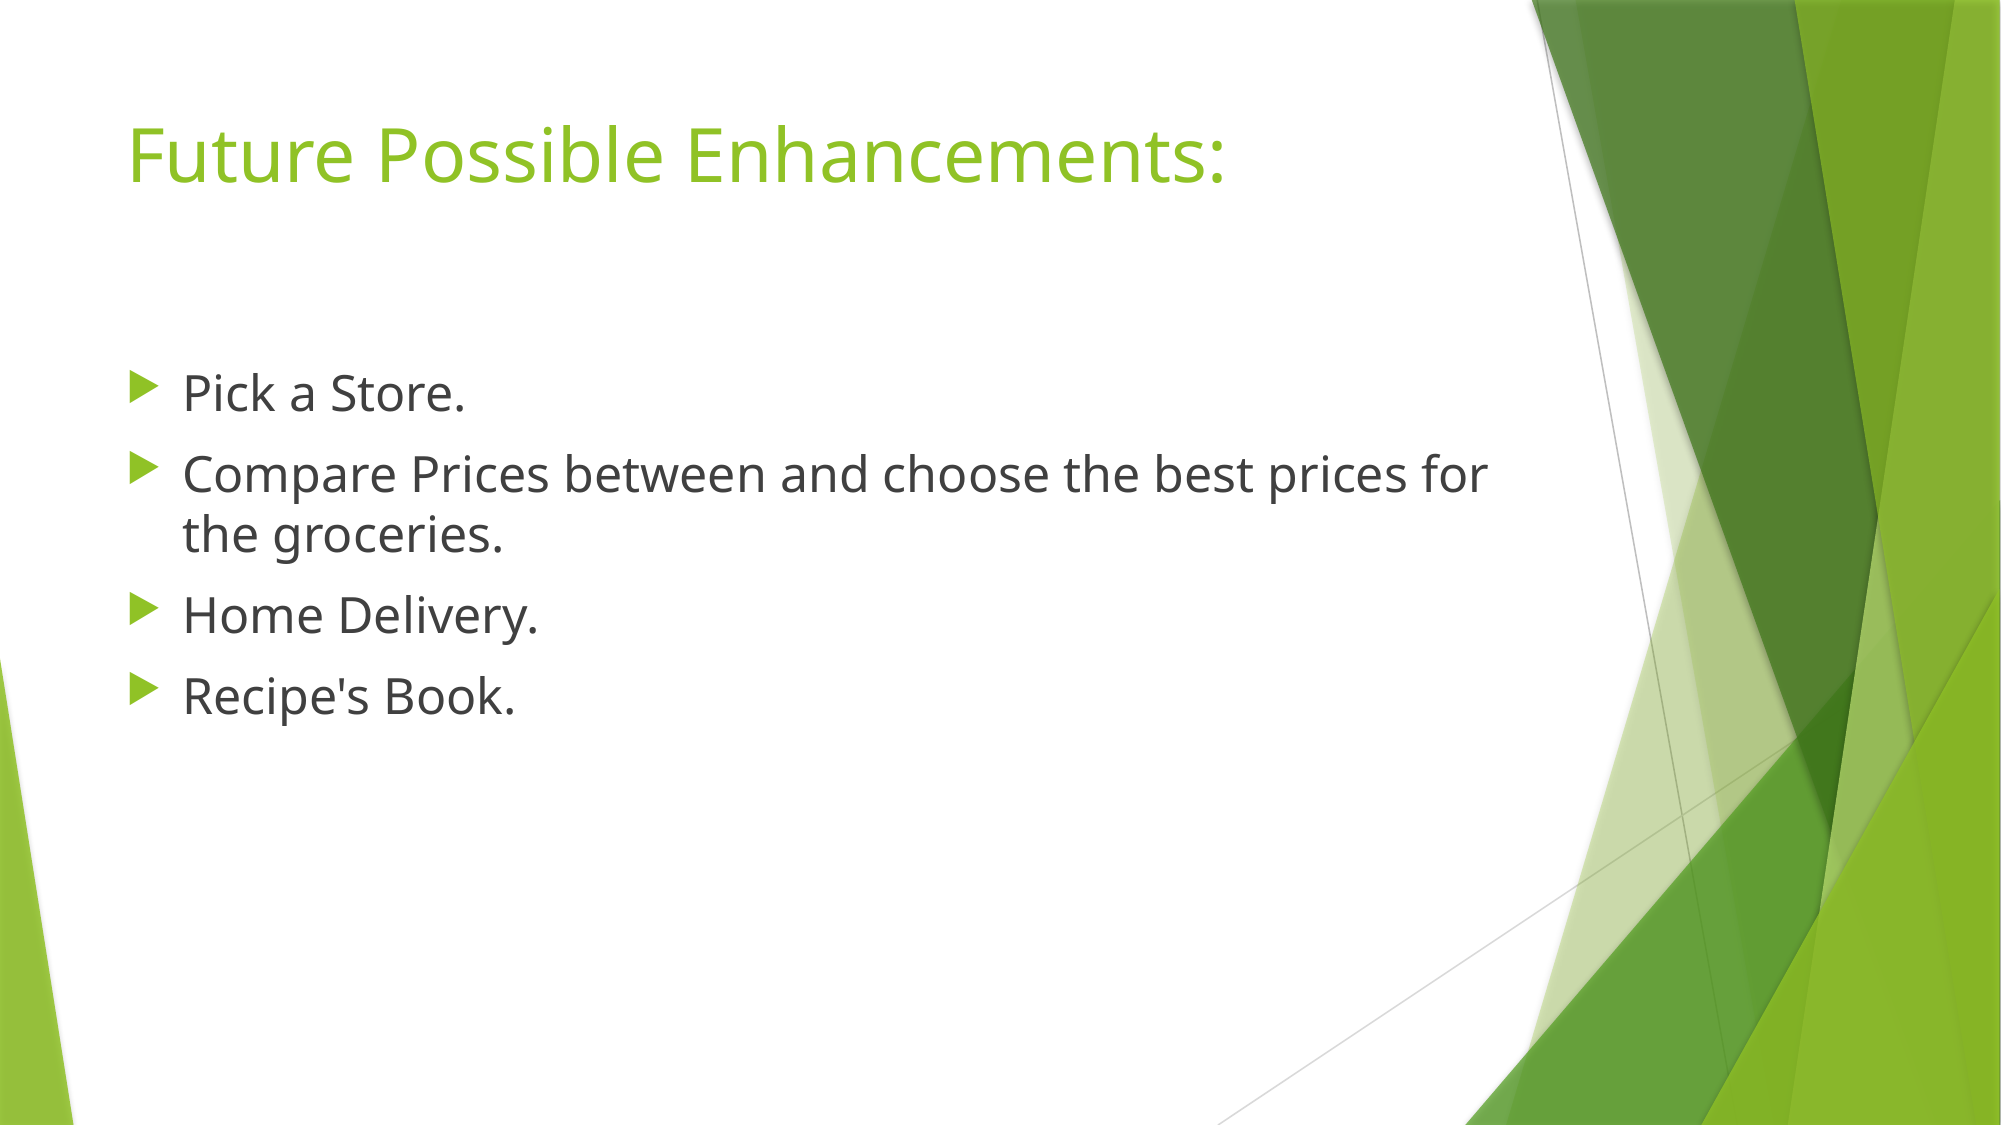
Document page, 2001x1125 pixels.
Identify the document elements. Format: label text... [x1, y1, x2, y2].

list Pick a Store. Compare Prices between and choose the best prices for the groceries. Home Delivery. Recipe's Book. [111, 354, 1522, 992]
title Future Possible Enhancements: [111, 99, 1522, 317]
